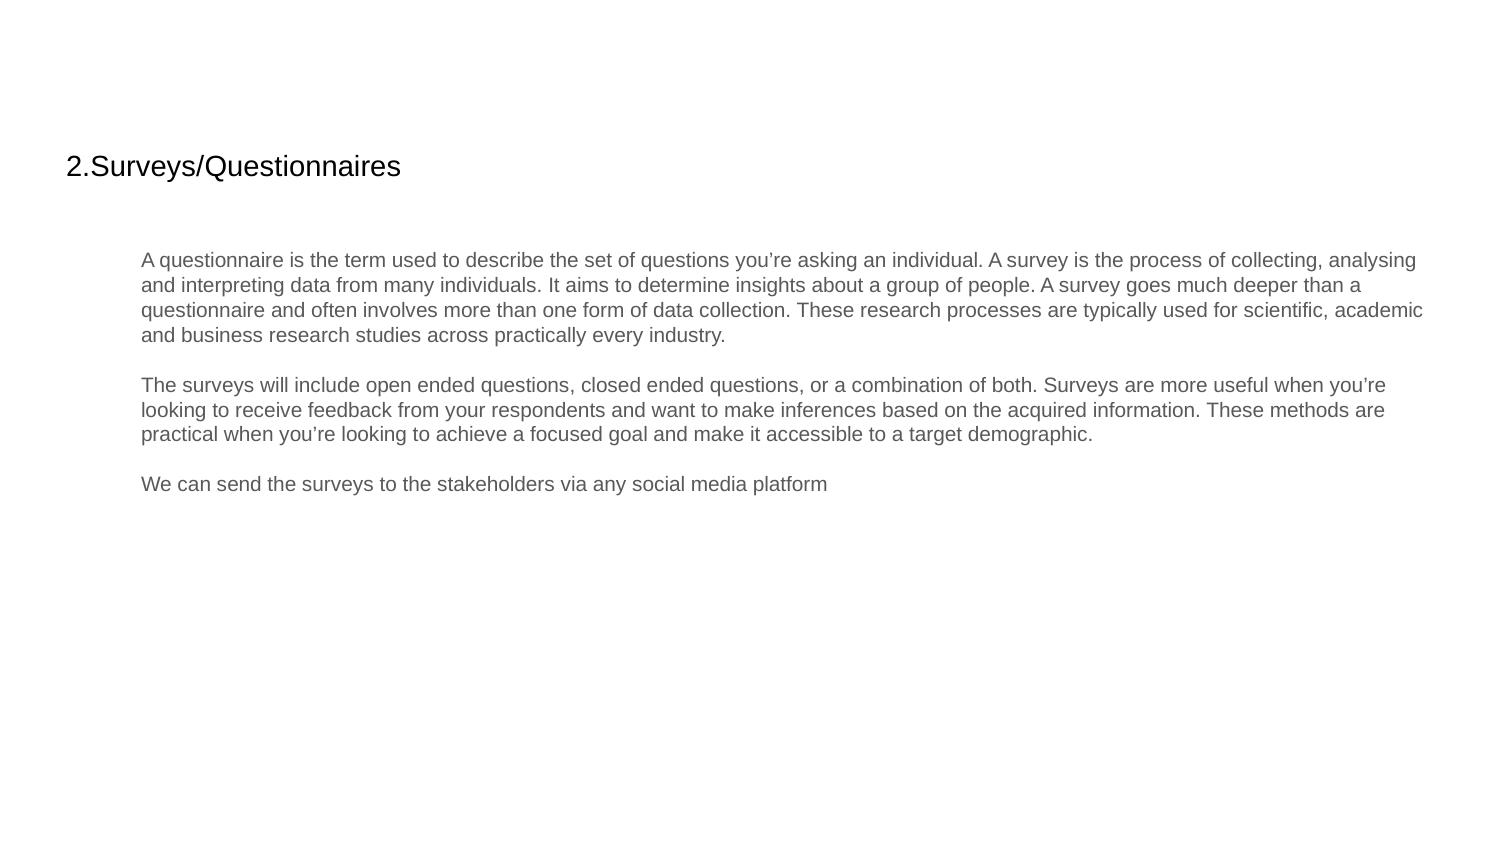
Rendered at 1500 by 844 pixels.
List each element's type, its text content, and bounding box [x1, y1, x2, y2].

subtitle A questionnaire is the term used to describe the set of questions you’re asking an individual. A survey is the process of collecting, analysing and interpreting data from many individuals. It aims to determine insights about a group of people. A survey goes much deeper than a questionnaire and often involves more than one form of data collection. These research processes are typically used for scientific, academic and business research studies across practically every industry. The surveys will include open ended questions, closed ended questions, or a combination of both. Surveys are more useful when you’re looking to receive feedback from your respondents and want to make inferences based on the acquired information. These methods are practical when you’re looking to achieve a focused goal and make it accessible to a target demographic. We can send the surveys to the stakeholders via any social media platform [51, 232, 1449, 612]
title 2.Surveys/Questionnaires [51, 122, 1449, 198]
